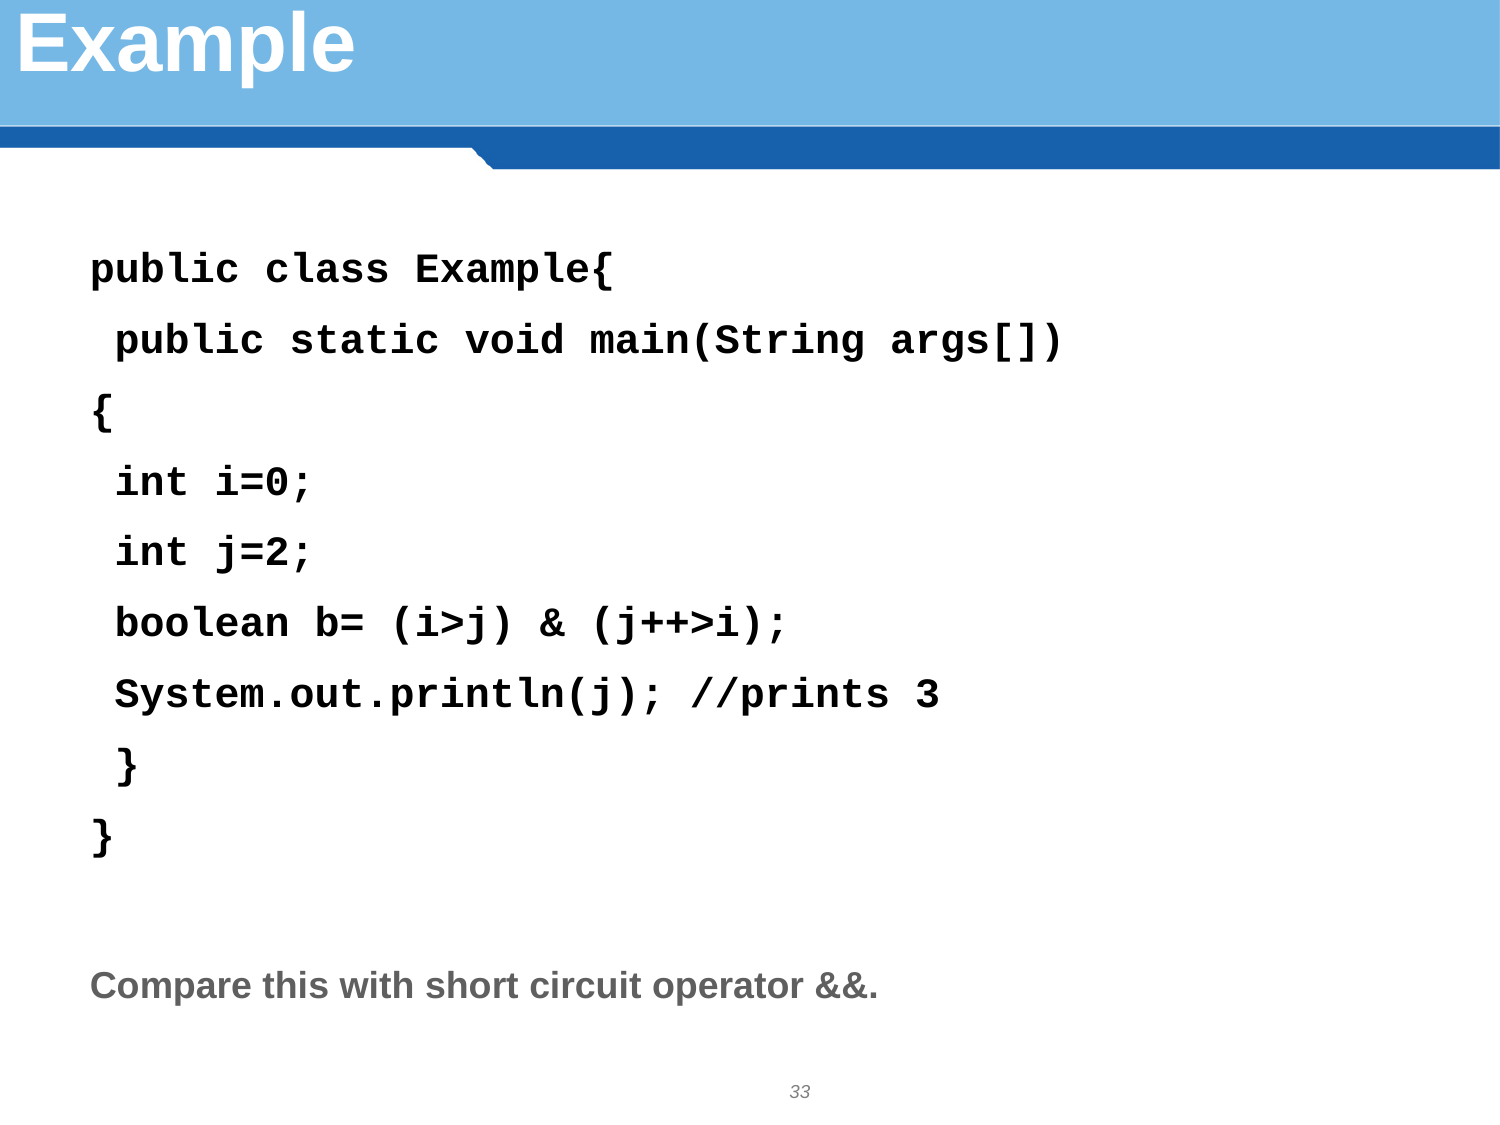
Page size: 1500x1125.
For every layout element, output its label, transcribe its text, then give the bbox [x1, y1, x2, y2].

text_box public class Example{ public static void main(String args[]) { int i=0; int j=2; boolean b= (i>j) & (j++>i); System.out.println(j); //prints 3 } } [74, 233, 1363, 865]
list Example [0, 0, 1451, 113]
picture [0, 0, 1500, 188]
slide_number 33 [624, 1071, 976, 1125]
text_box Compare this with short circuit operator &&. [75, 962, 1238, 1014]
